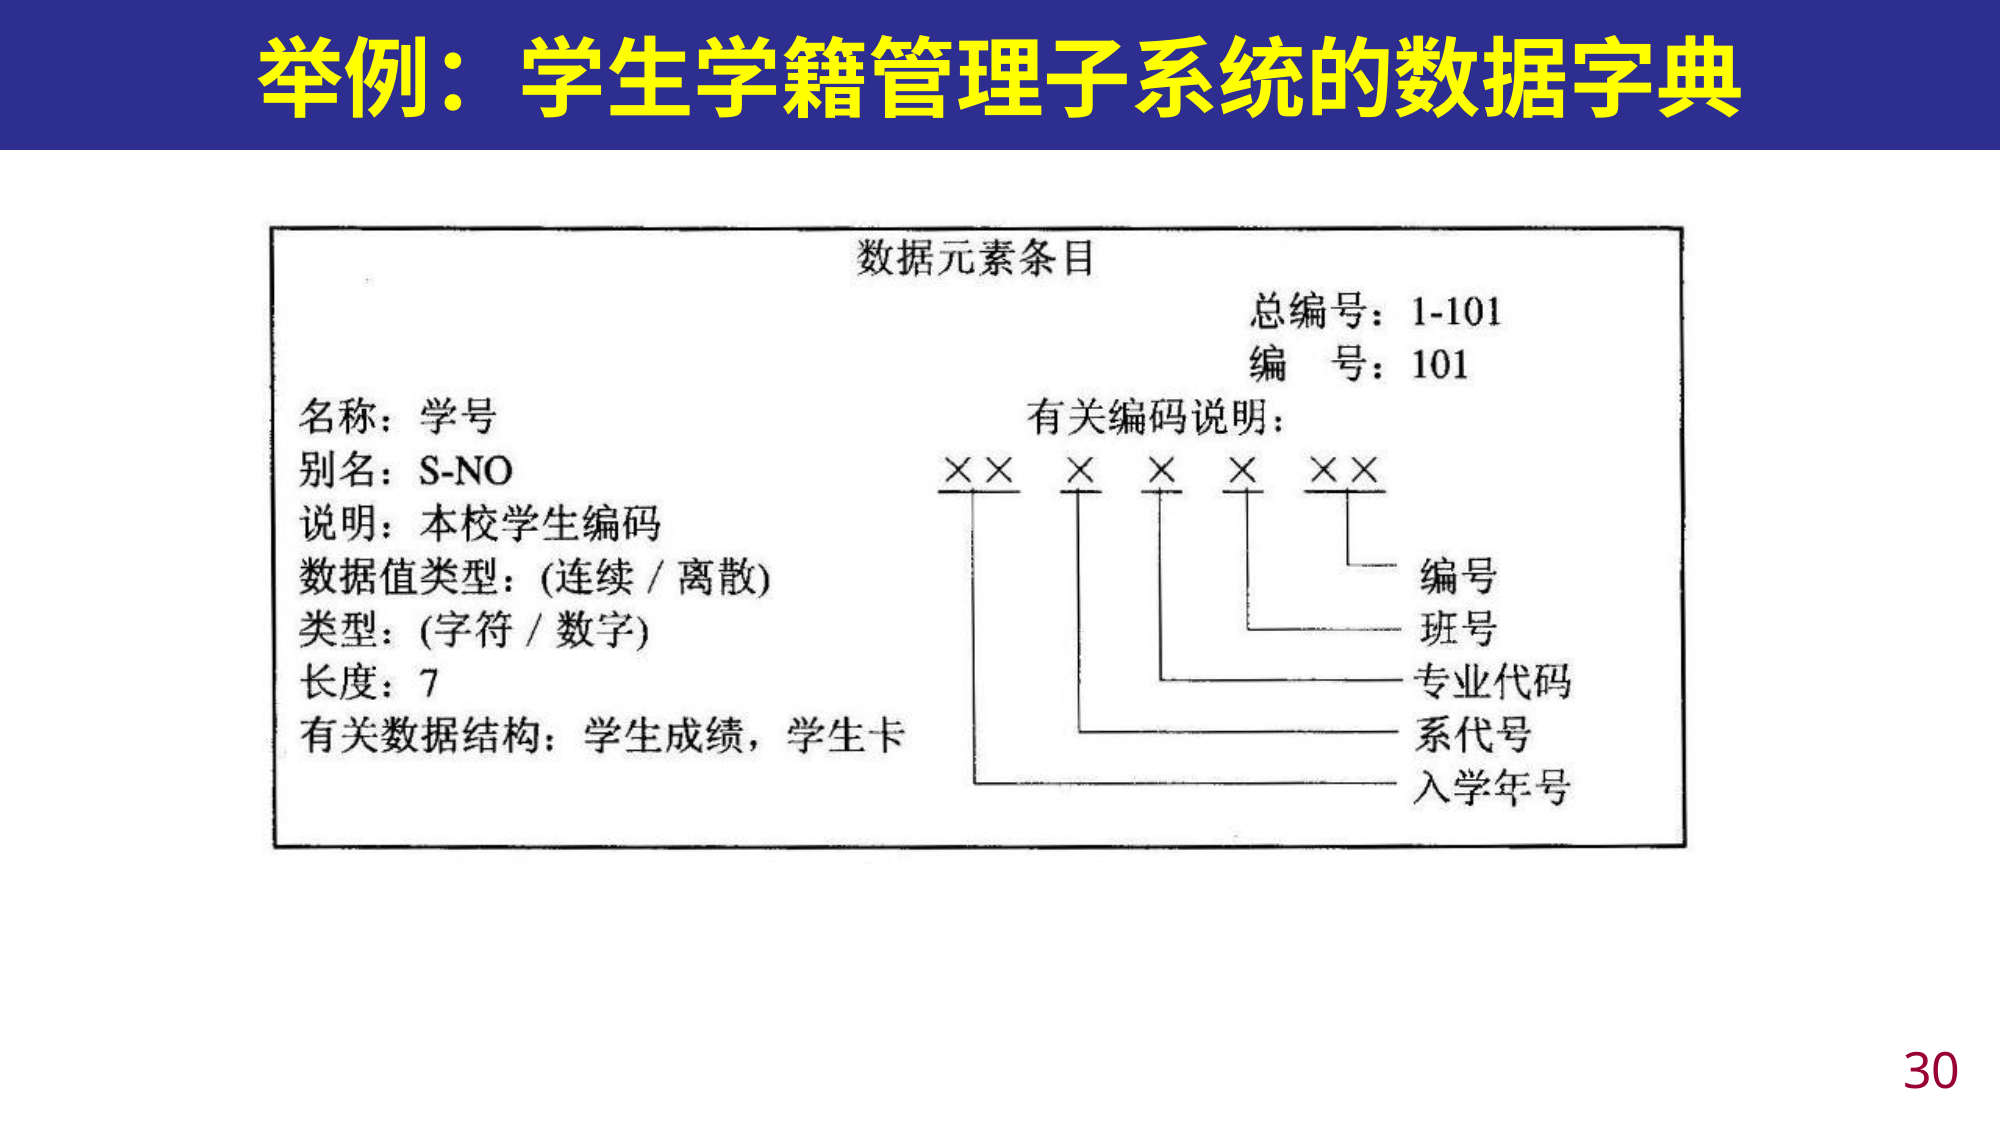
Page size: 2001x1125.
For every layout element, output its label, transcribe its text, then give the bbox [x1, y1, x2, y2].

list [262, 212, 1698, 865]
slide_number 29 [1550, 1048, 1975, 1096]
title 举例：学生学籍管理子系统的数据字典 [0, 0, 2000, 150]
